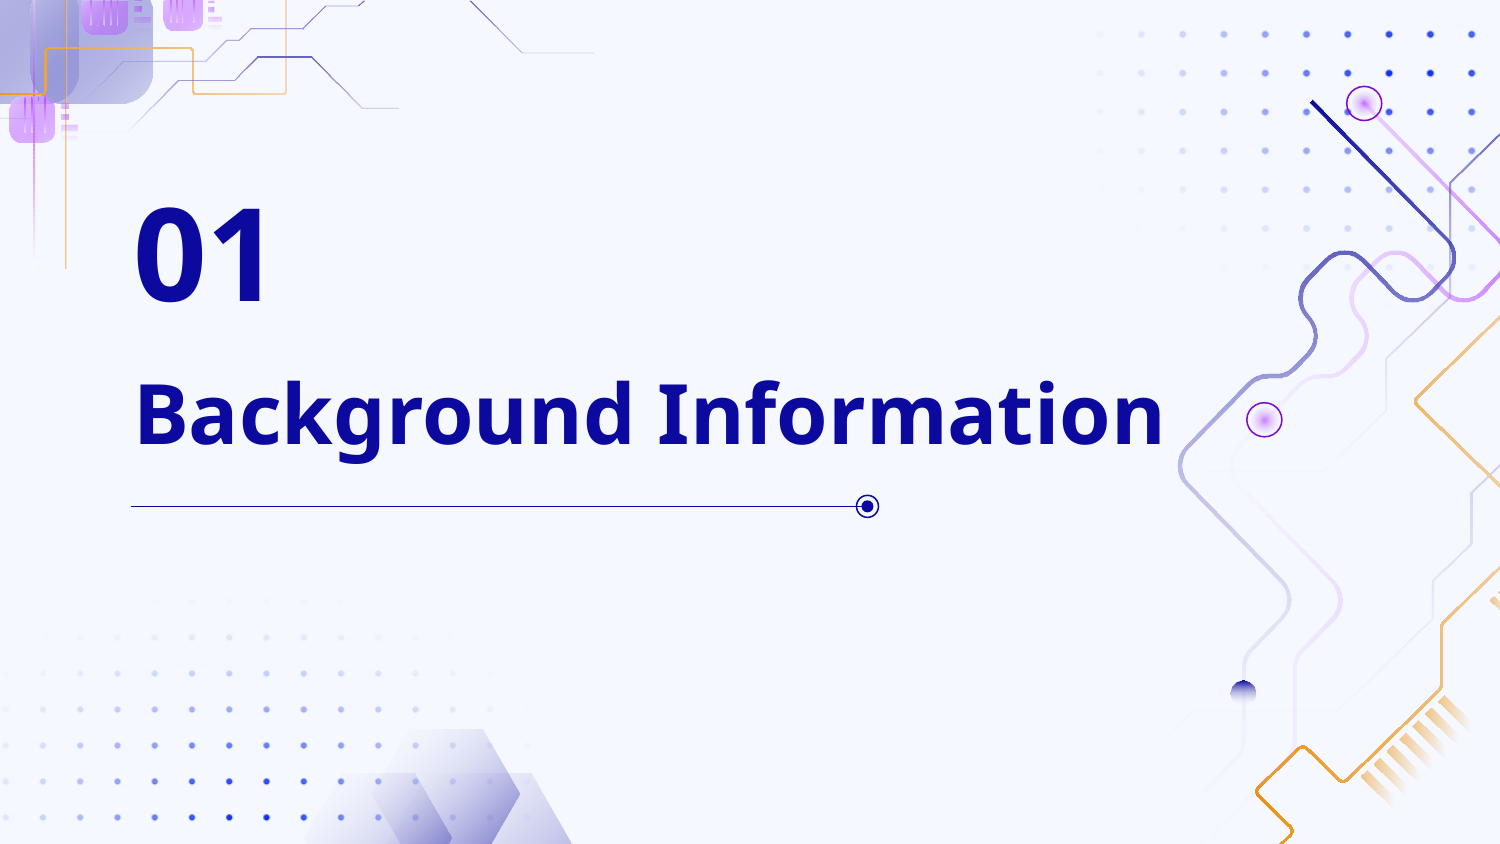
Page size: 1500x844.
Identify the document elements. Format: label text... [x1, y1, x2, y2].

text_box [130, 495, 879, 518]
title 01 [118, 168, 398, 322]
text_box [1066, 0, 1500, 844]
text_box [0, 549, 583, 844]
title Background Information [118, 322, 1061, 500]
